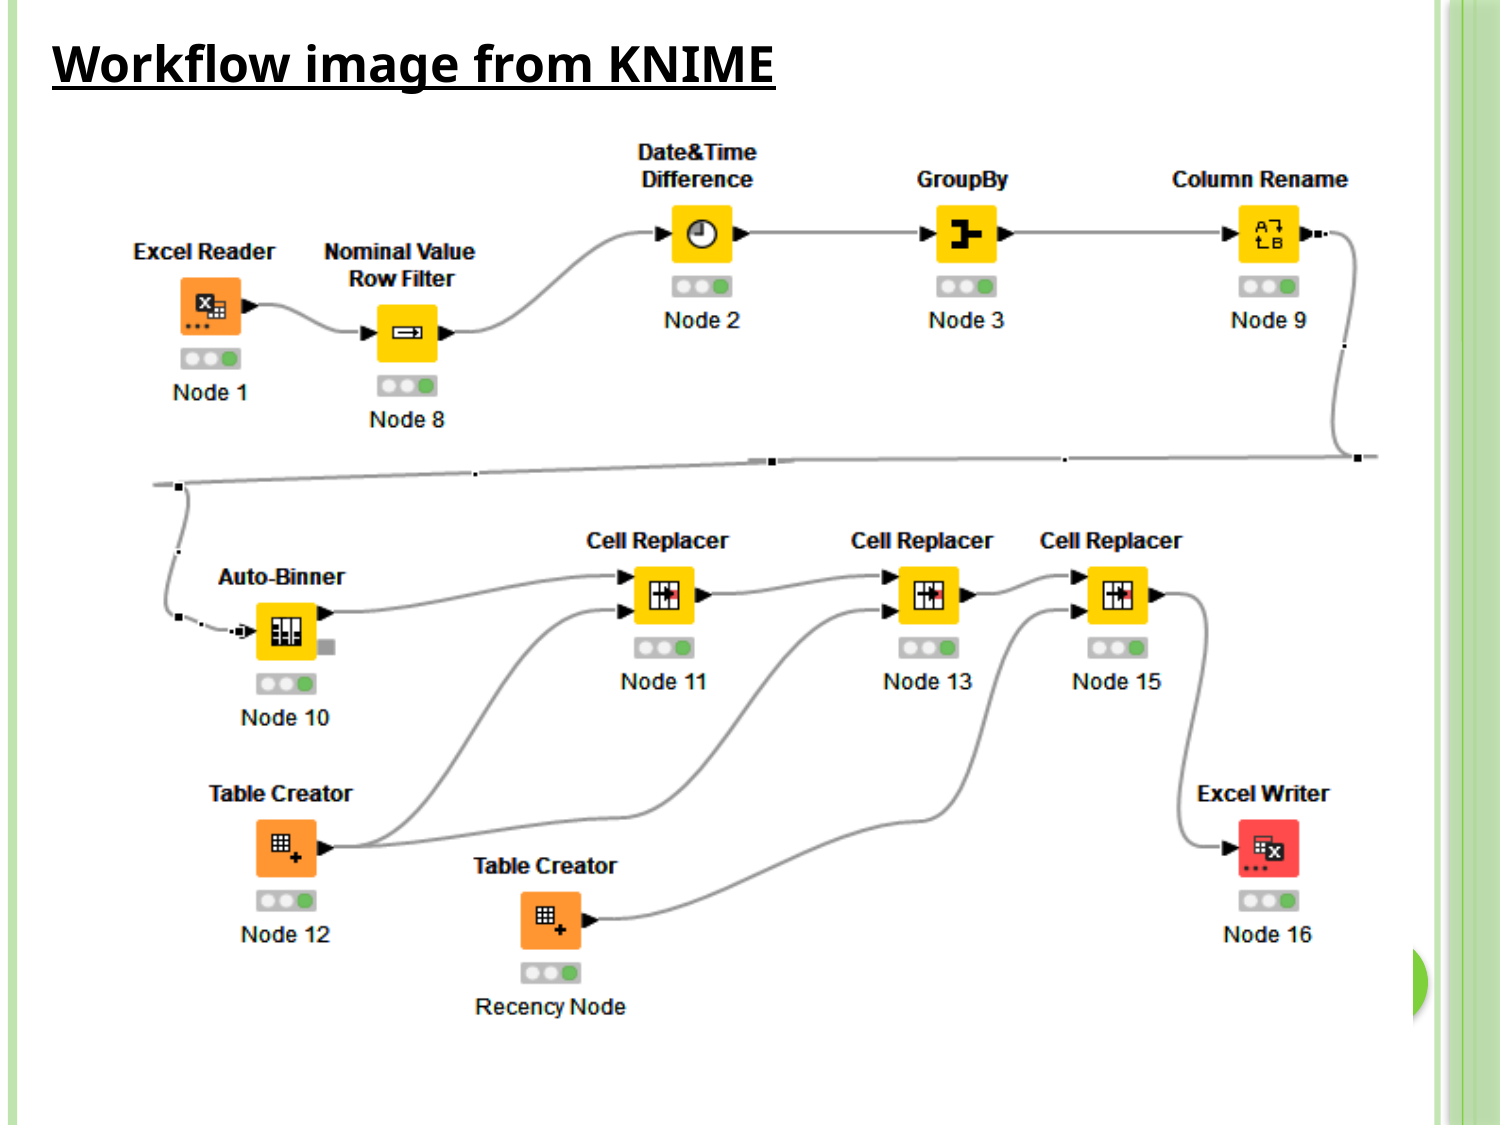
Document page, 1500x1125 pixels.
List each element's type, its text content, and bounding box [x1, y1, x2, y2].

picture [61, 99, 1413, 1063]
list Workflow image from KNIME [37, 24, 1425, 1100]
